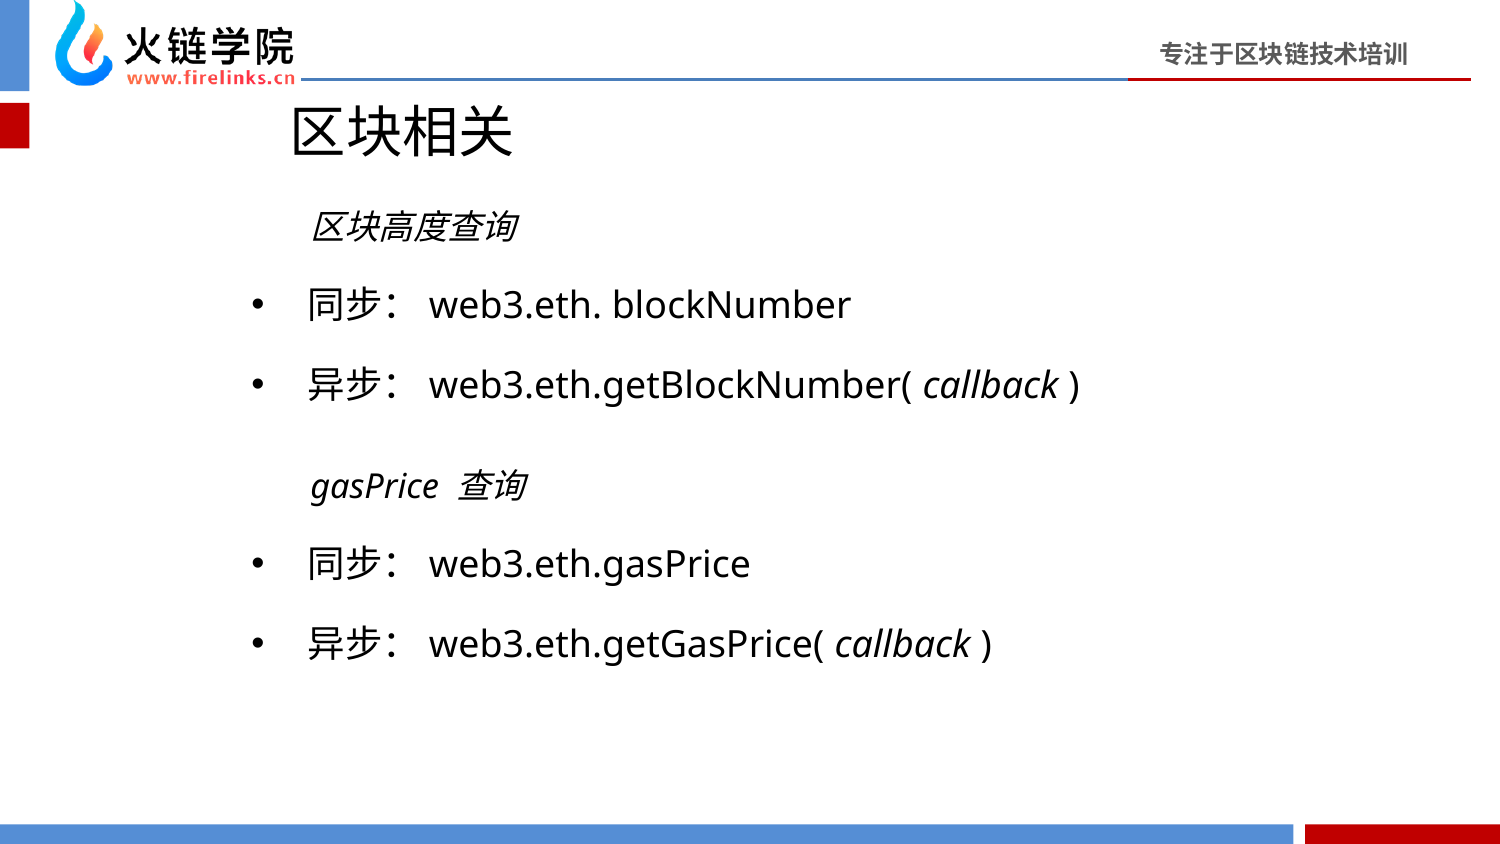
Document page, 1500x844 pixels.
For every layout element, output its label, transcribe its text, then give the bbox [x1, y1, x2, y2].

title 区块相关 [243, 59, 1257, 164]
picture [52, 0, 296, 86]
list 区块高度查询 同步：web3.eth. blockNumber 异步：web3.eth.getBlockNumber( callback ) gasPrice 查询 同步：web3.eth.gasPrice 异步：web3.eth.getGasPrice( callback ) [243, 164, 1300, 813]
